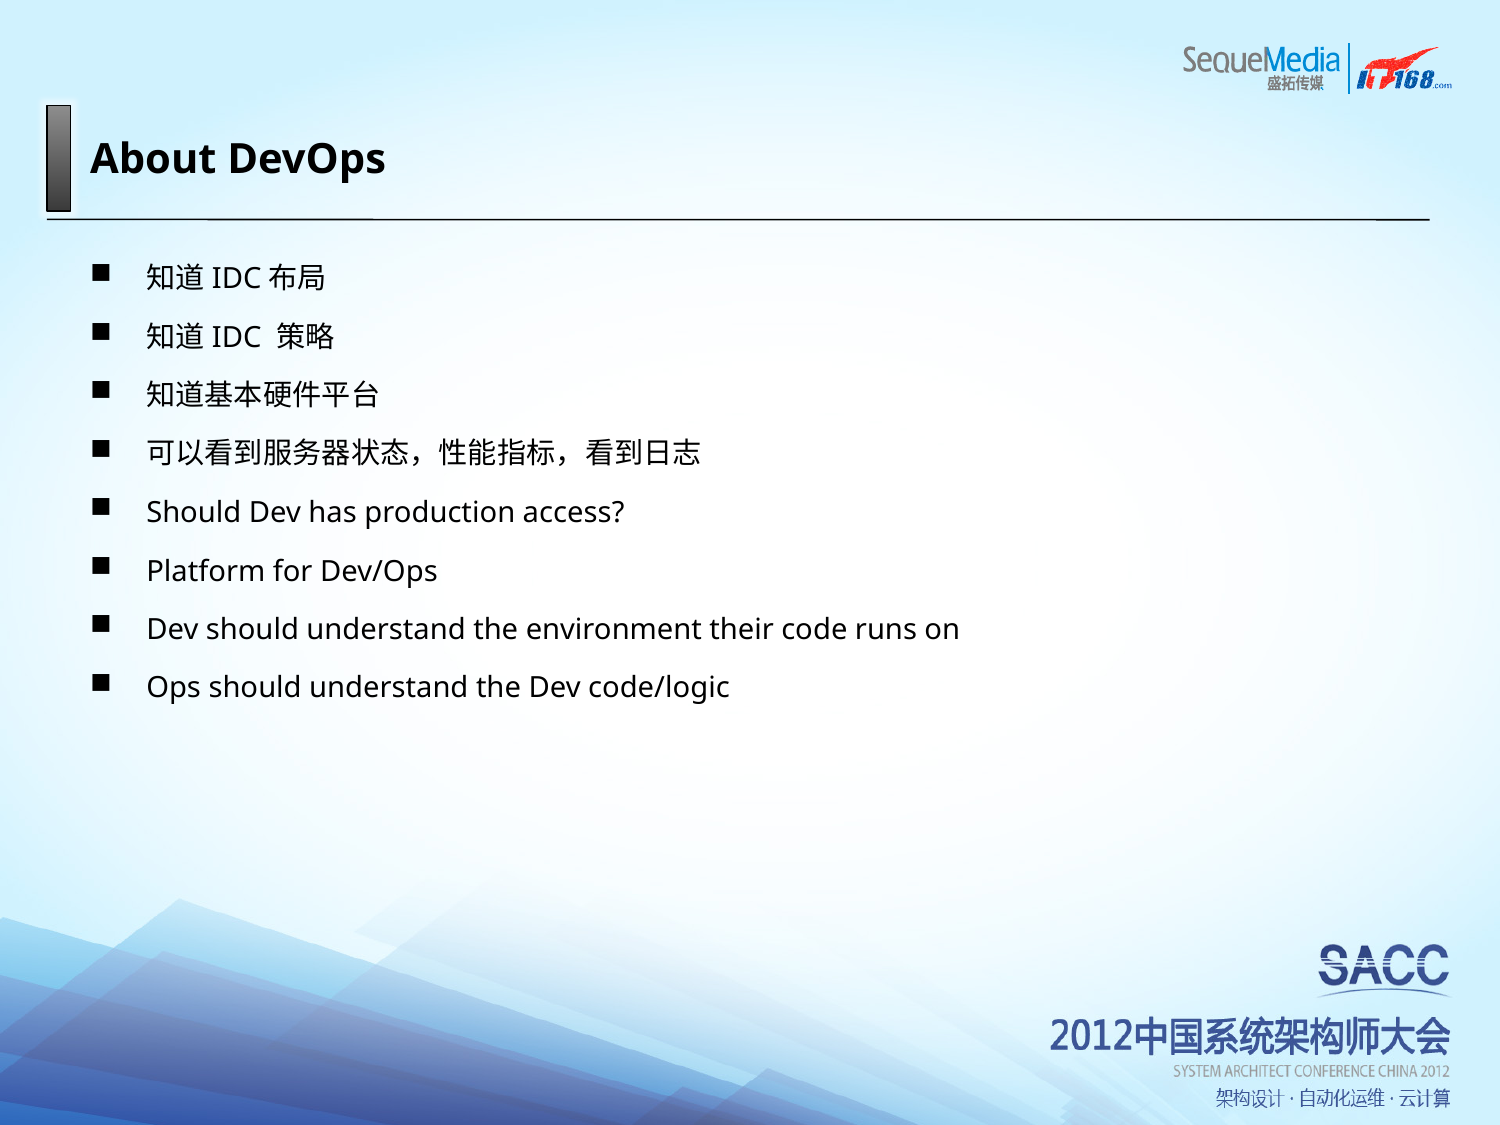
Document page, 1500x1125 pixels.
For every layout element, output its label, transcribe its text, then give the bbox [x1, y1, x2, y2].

title About DevOps [75, 93, 1425, 220]
picture [0, 0, 1500, 1125]
list 知道IDC布局 知道IDC 策略 知道基本硬件平台 可以看到服务器状态，性能指标，看到日志 Should Dev has production access? Platform for Dev/Ops Dev should understand the environment their code runs on Ops should understand the Dev code/logic [75, 234, 1425, 1024]
